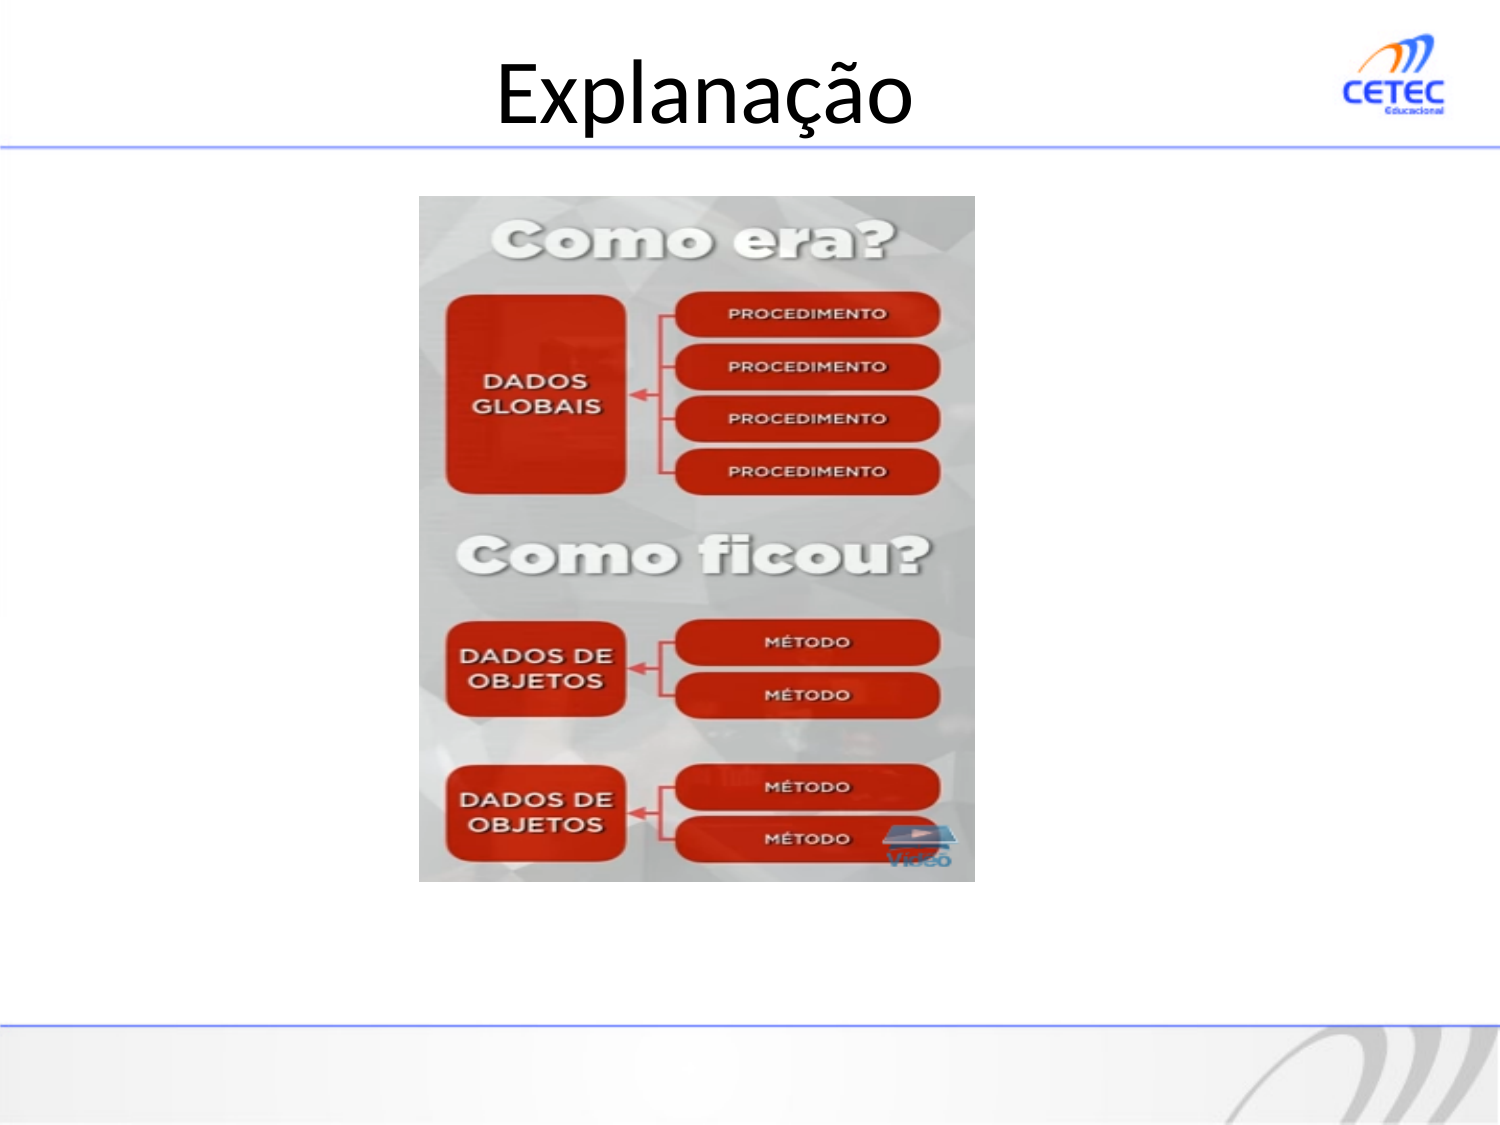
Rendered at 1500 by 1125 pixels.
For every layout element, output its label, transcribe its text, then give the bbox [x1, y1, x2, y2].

title Explanação [75, 45, 1336, 129]
picture [0, 0, 1500, 1125]
